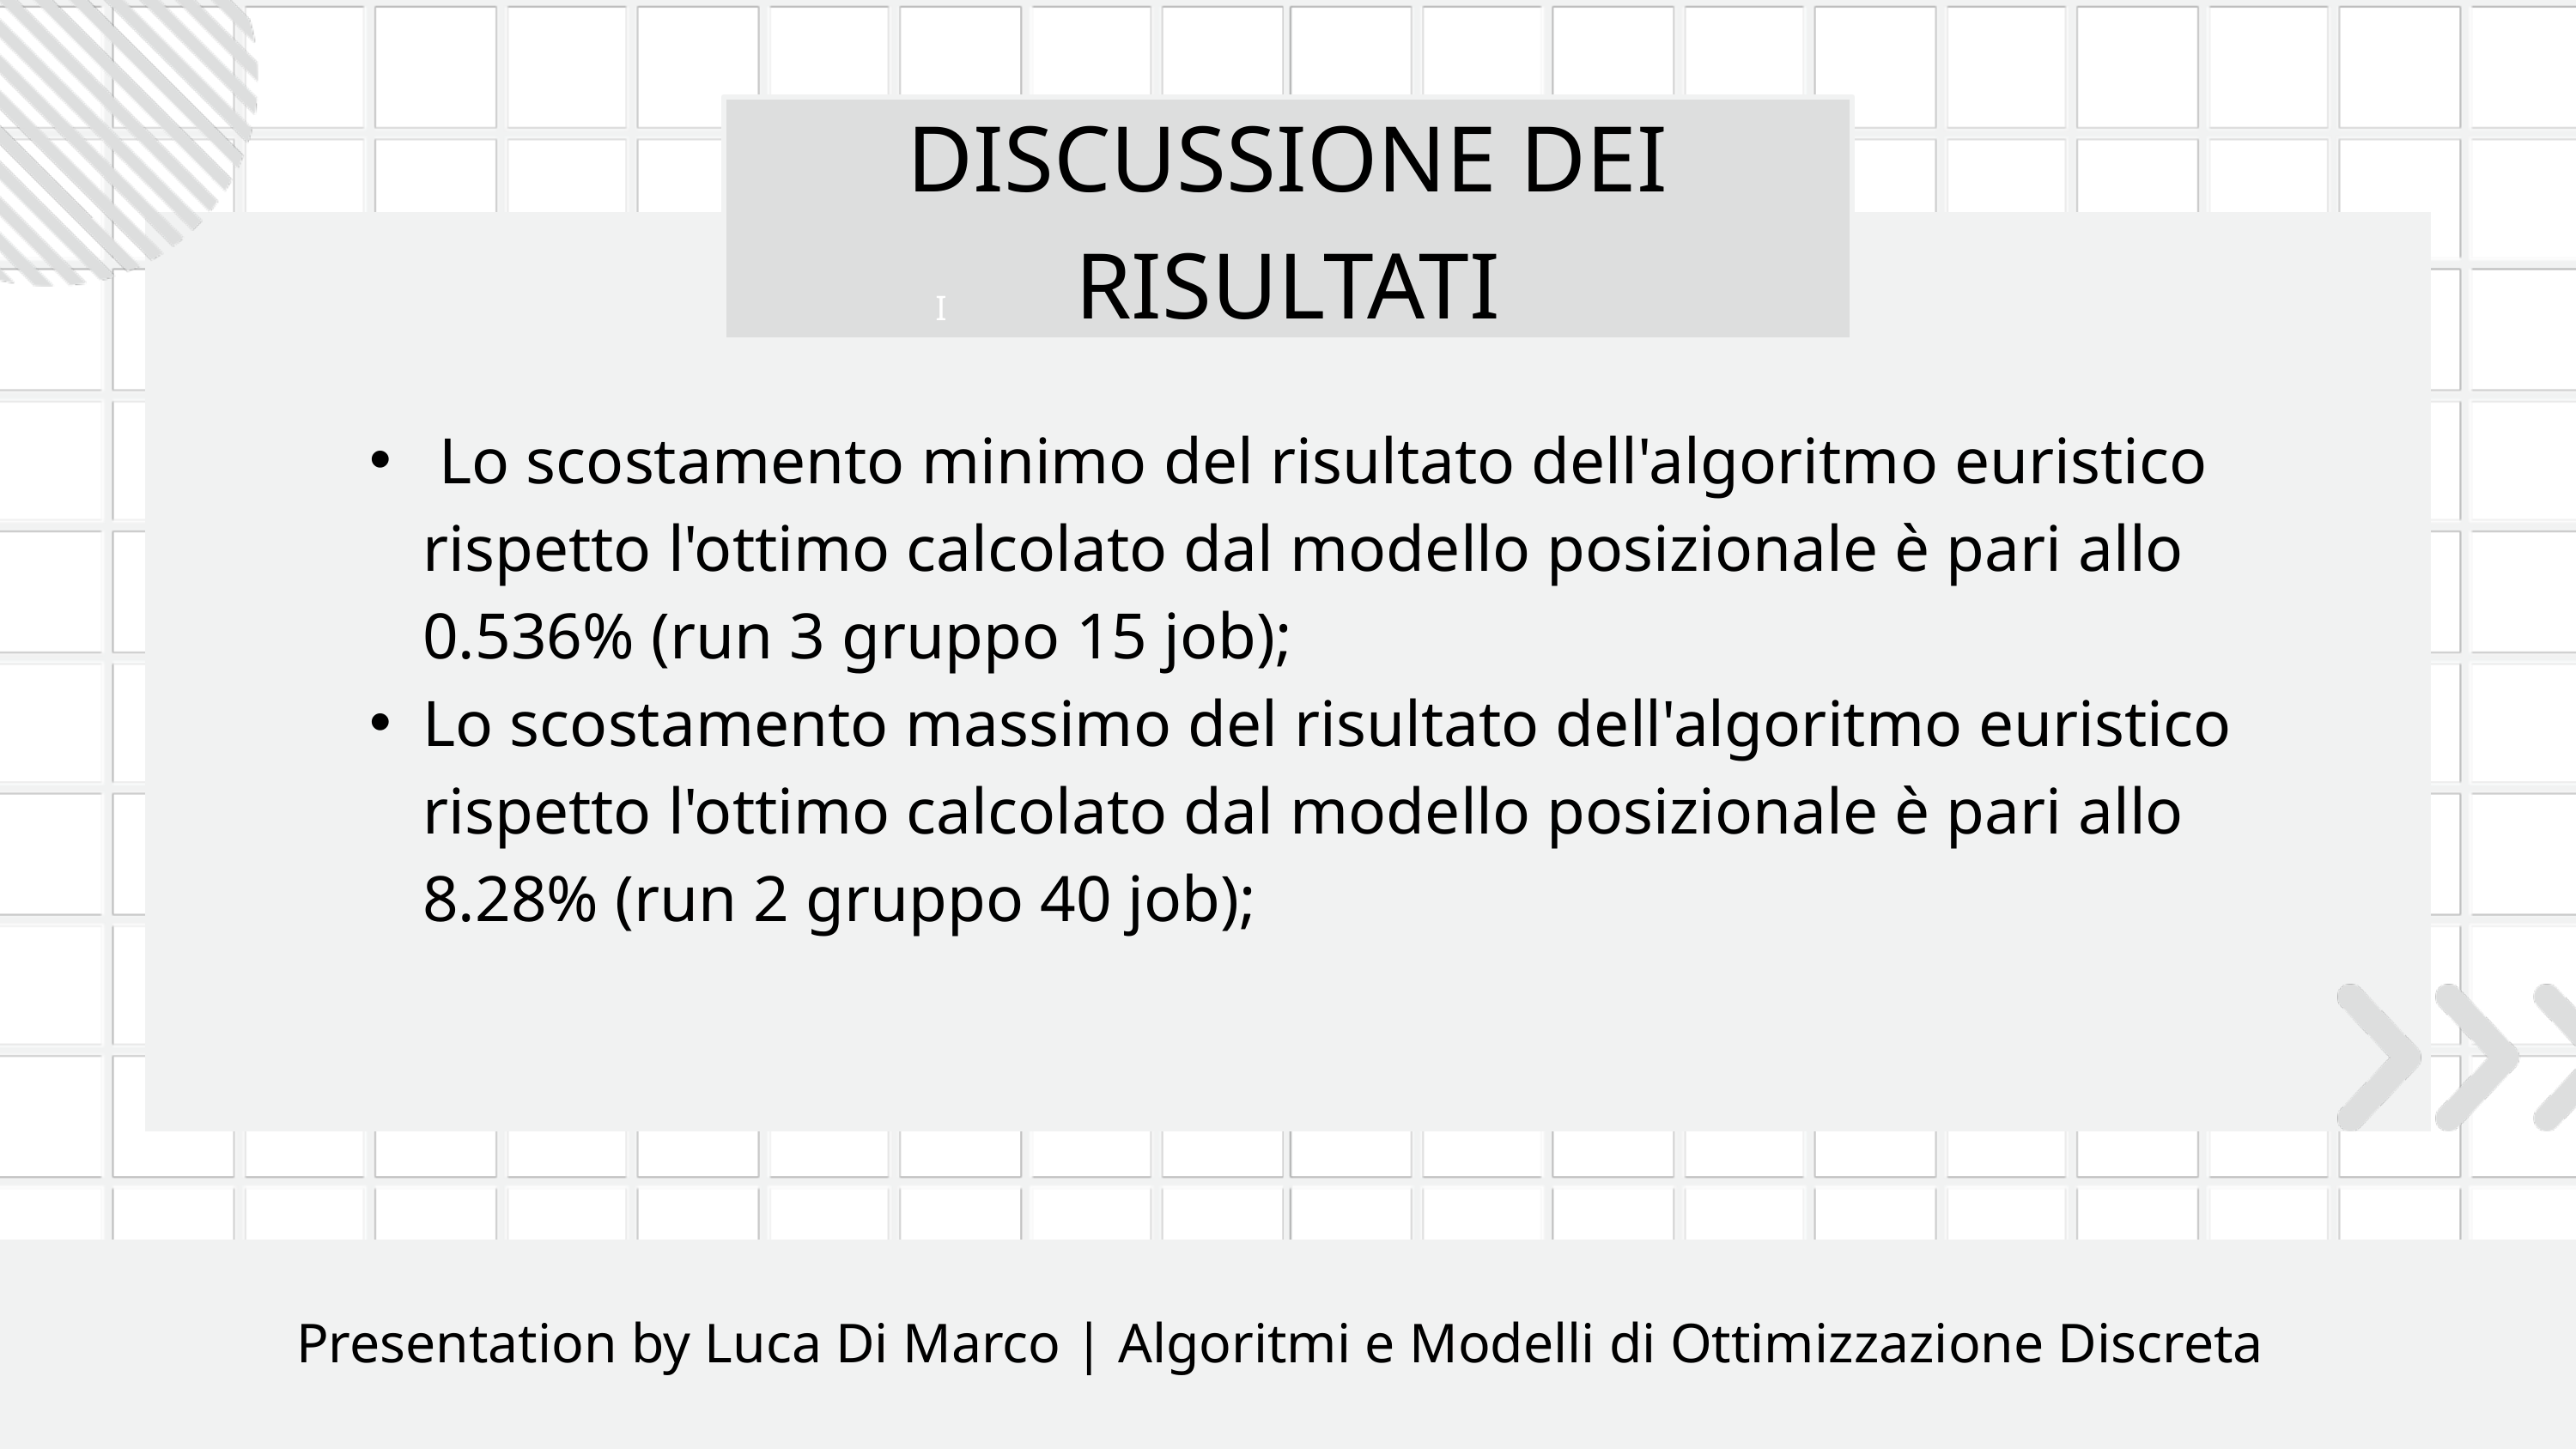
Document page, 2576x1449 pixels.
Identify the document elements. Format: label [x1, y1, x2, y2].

text_box [0, 1239, 2576, 1449]
text_box [0, 0, 2576, 1236]
text_box [723, 96, 1853, 341]
text_box [144, 211, 2432, 1131]
